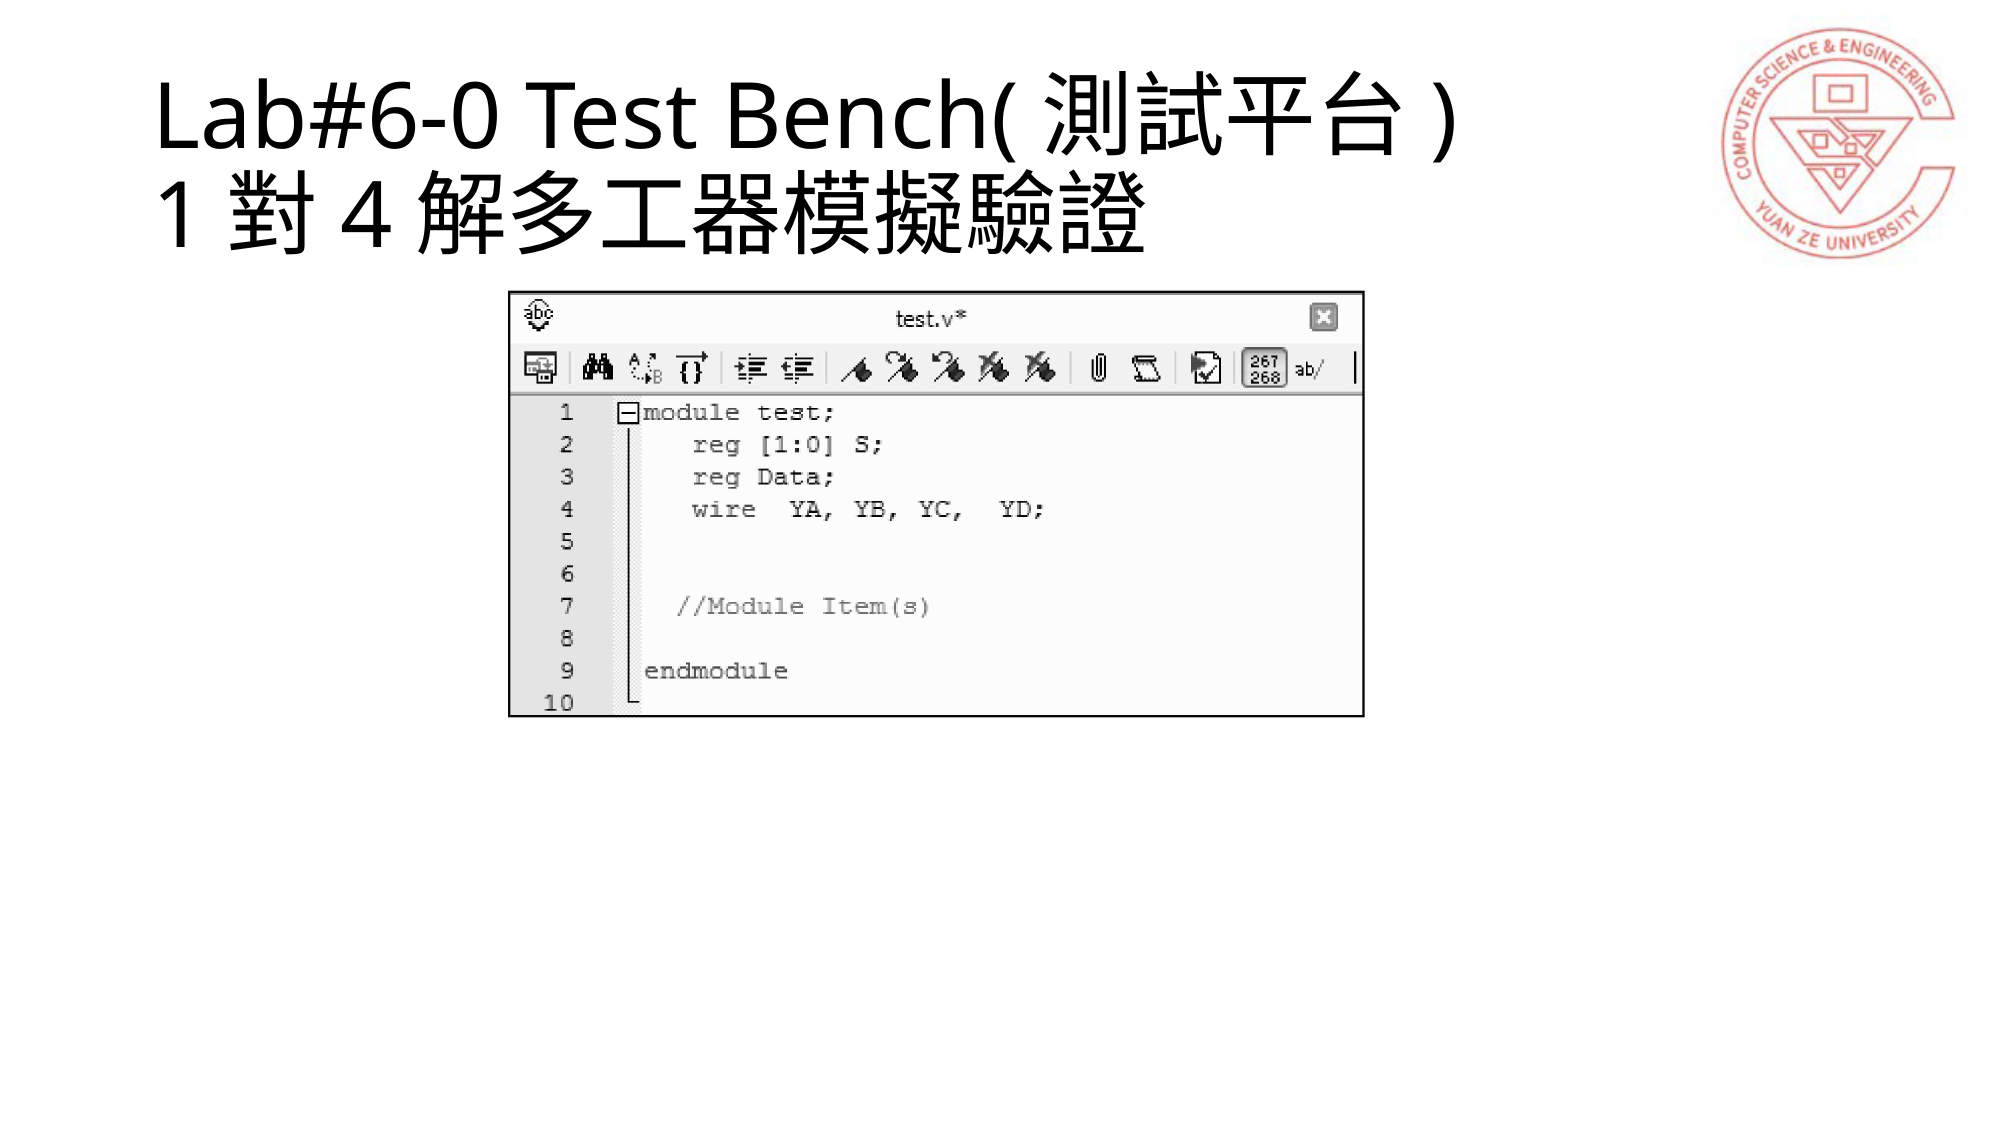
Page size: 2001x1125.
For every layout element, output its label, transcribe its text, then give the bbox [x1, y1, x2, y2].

title Lab#6-0 Test Bench(測試平台) 1對4解多工器模擬驗證 [137, 59, 1863, 278]
picture [498, 284, 1377, 720]
